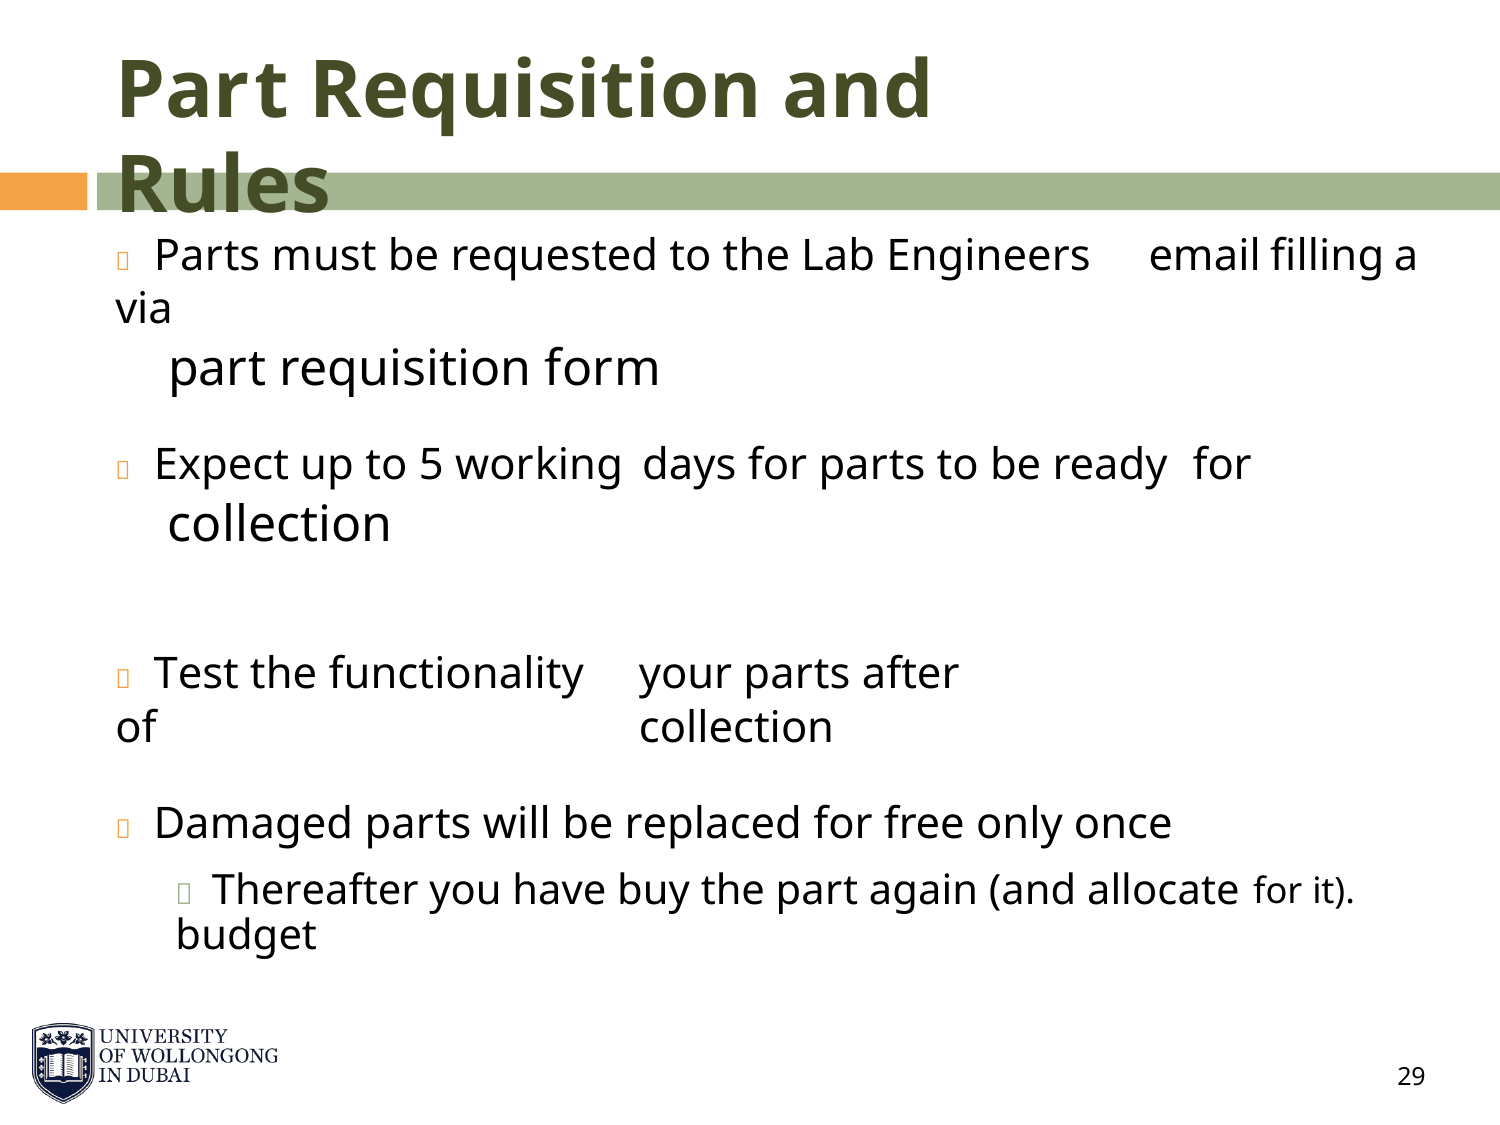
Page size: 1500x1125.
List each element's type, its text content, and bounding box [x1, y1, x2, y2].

text_box your parts after collection [636, 651, 1162, 706]
text_box filling [1268, 233, 1391, 288]
text_box a [1391, 233, 1431, 288]
text_box  Damaged parts will be replaced for free only once  Thereafter you have buy the part again (and allocate budget [113, 800, 1251, 918]
text_box [97, 172, 1500, 211]
text_box [0, 172, 88, 211]
text_box for [1190, 442, 1260, 497]
text_box [32, 1023, 278, 1104]
text_box Part Requisition and Rules [113, 50, 1129, 147]
text_box  Expect up to 5 working collection [113, 442, 639, 557]
text_box days for parts to be ready [640, 442, 1189, 497]
text_box for it). [1251, 871, 1362, 918]
text_box 29 [1395, 1063, 1431, 1093]
text_box  Parts must be requested to the Lab Engineers via part requisition form [113, 233, 1145, 348]
text_box email [1146, 233, 1266, 288]
text_box  Test the functionality of [113, 651, 634, 706]
